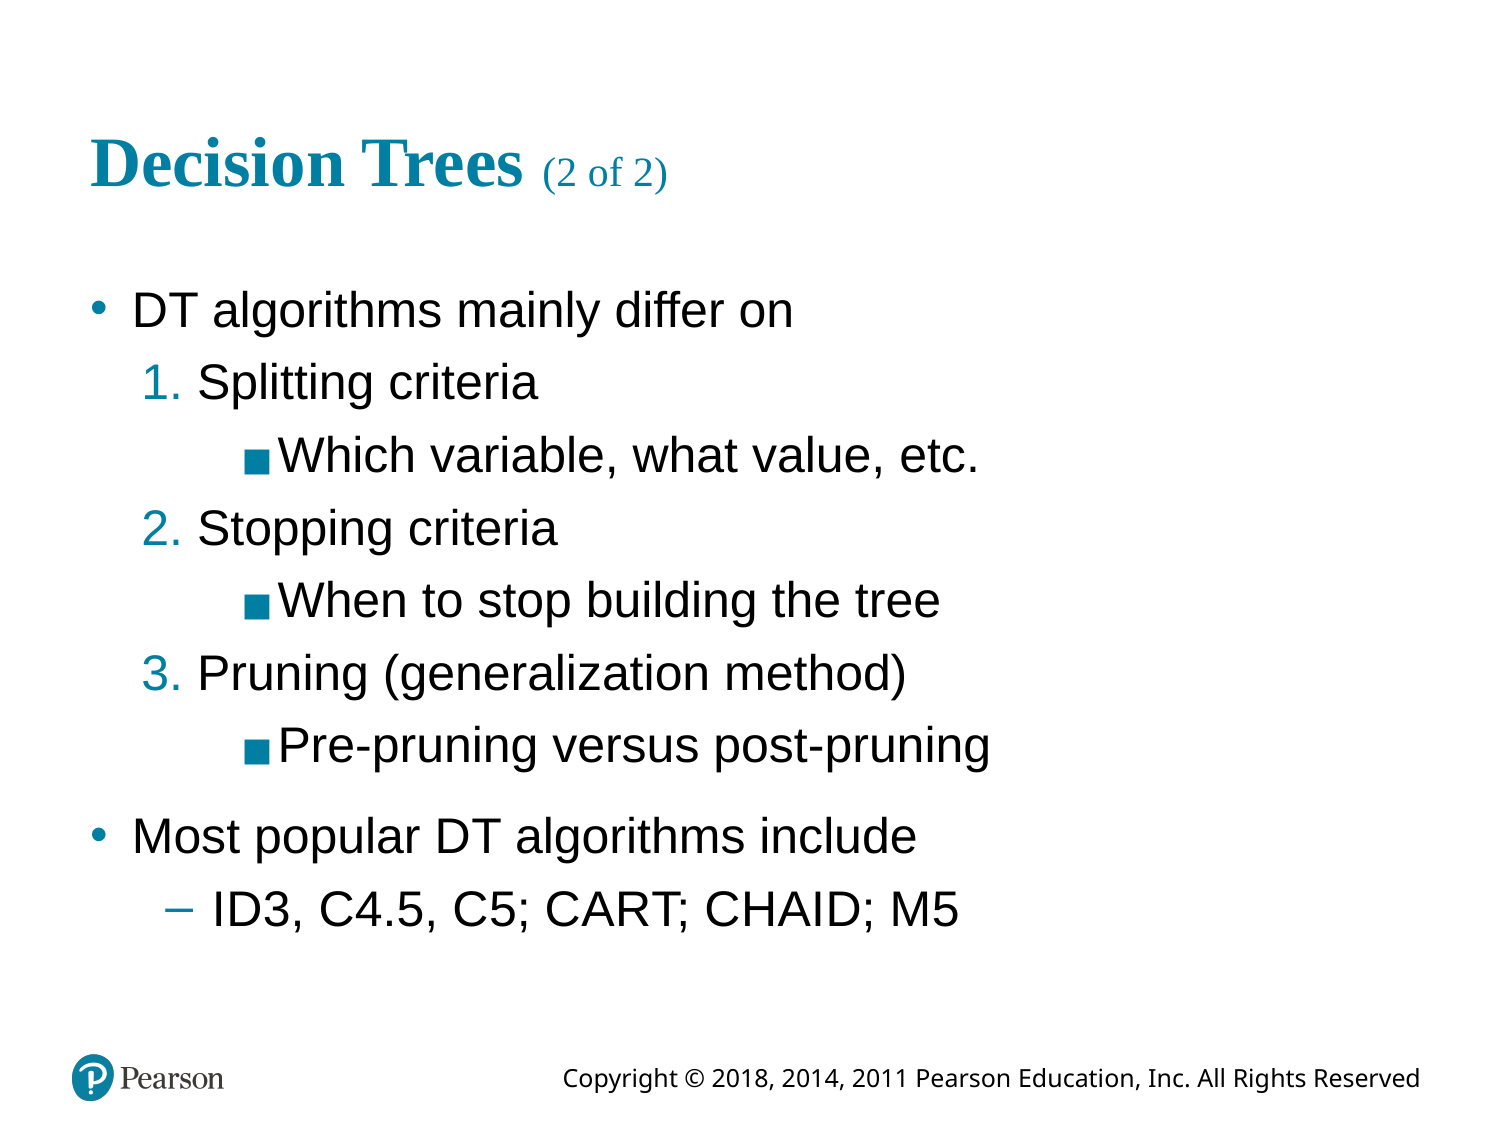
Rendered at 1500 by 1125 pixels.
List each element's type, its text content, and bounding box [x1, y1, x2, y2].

list D T algorithms mainly differ on 1. Splitting criteria Which variable, what value, etc. 2. Stopping criteria When to stop building the tree 3. Pruning (generalization method) Pre-pruning versus post-pruning Most popular D T algorithms include I D 3, C 4.5, C 5; C A R T; C H A I D; M 5 [75, 262, 1425, 1005]
picture [80, 1063, 106, 1088]
picture [72, 1087, 83, 1101]
title Decision Trees (2 of 2) [75, 35, 1425, 216]
picture [72, 1054, 88, 1070]
picture [98, 1054, 224, 1101]
